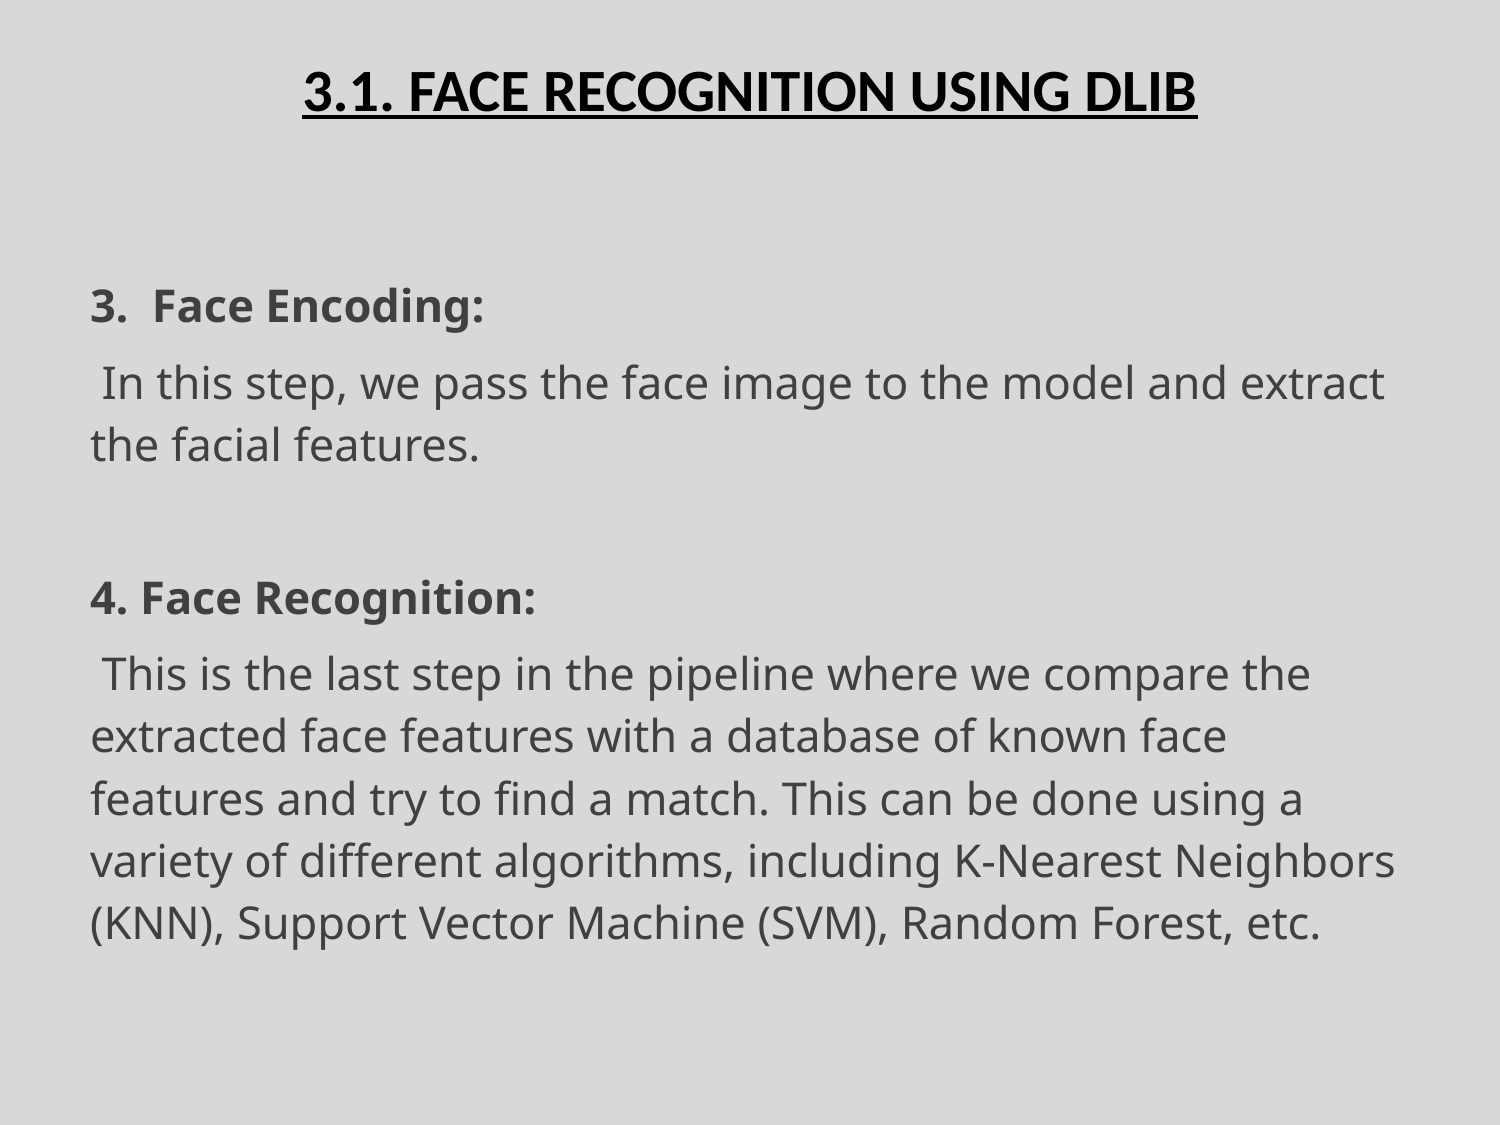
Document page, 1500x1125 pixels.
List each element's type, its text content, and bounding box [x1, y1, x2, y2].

list 3.1. FACE RECOGNITION USING DLIB 3. Face Encoding: In this step, we pass the face image to the model and extract the facial features. 4. Face Recognition: This is the last step in the pipeline where we compare the extracted face features with a database of known face features and try to find a match. This can be done using a variety of different algorithms, including K-Nearest Neighbors (KNN), Support Vector Machine (SVM), Random Forest, etc. [75, 43, 1425, 1005]
